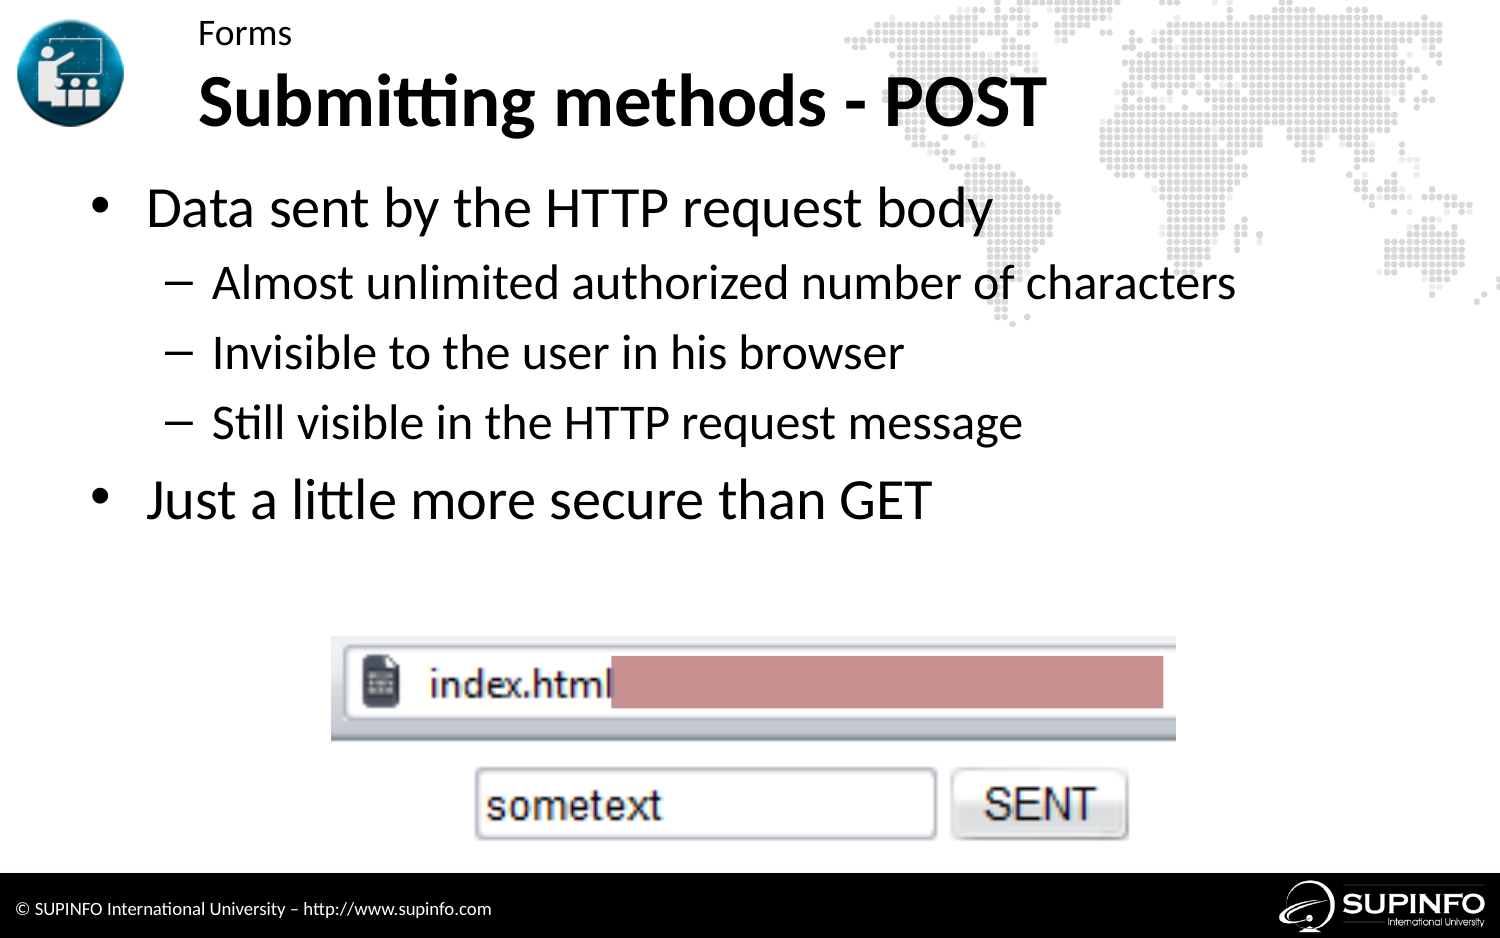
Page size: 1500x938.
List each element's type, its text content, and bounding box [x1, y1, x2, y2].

picture [1269, 870, 1494, 938]
picture [844, 0, 1500, 327]
picture [17, 19, 125, 127]
picture [39, 46, 101, 107]
picture [49, 37, 102, 75]
title Submitting methods - POST [183, 56, 1459, 138]
list Data sent by the HTTP request body Almost unlimited authorized number of characters Invisible to the user in his browser Still visible in the HTTP request message Just a little more secure than GET [75, 161, 1459, 856]
picture [331, 636, 1176, 871]
list Forms [183, 0, 1459, 56]
